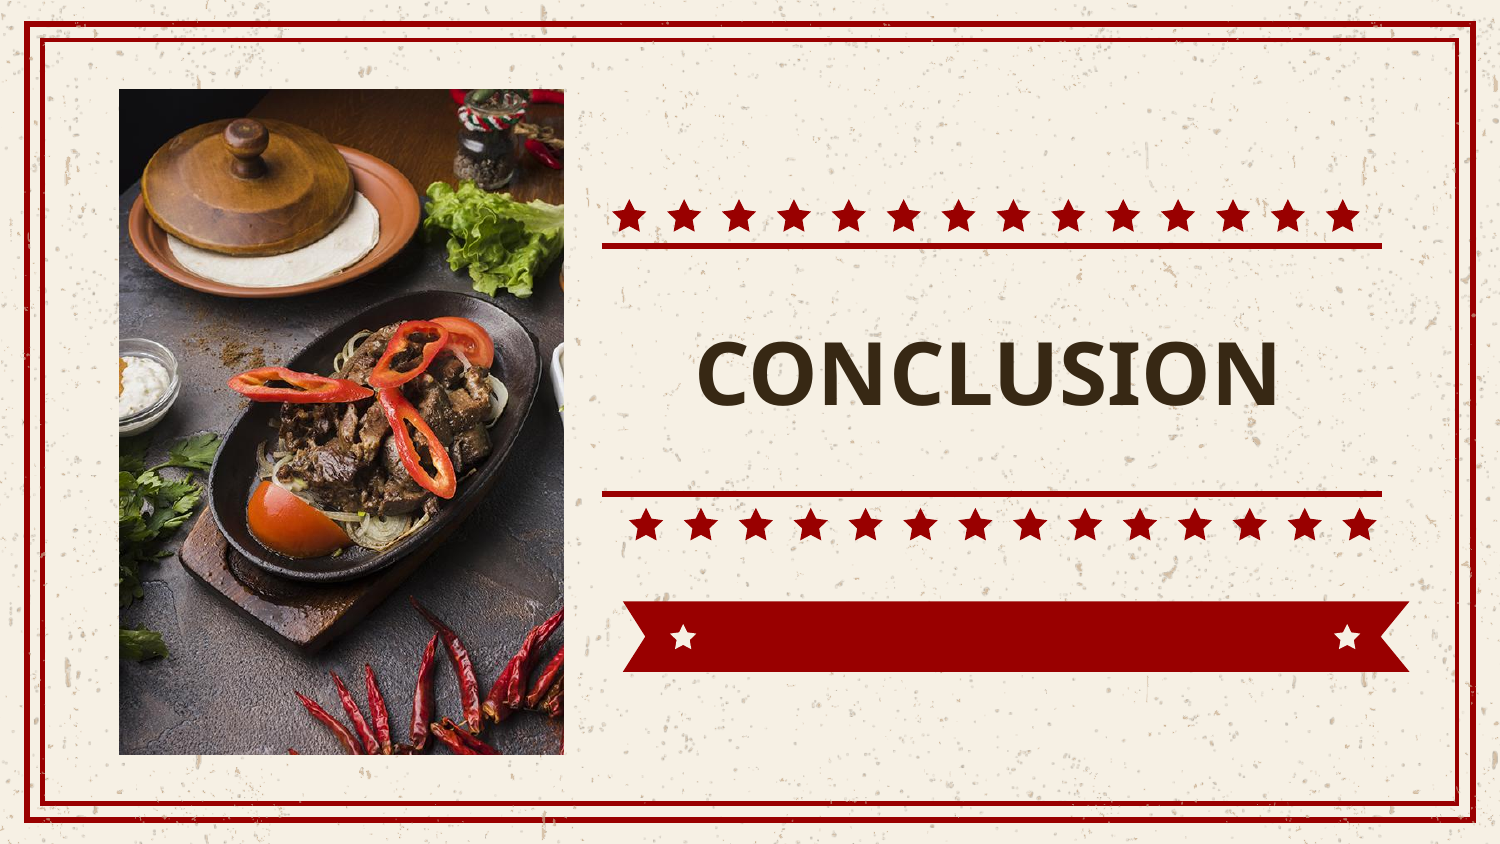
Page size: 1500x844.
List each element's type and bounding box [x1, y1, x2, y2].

text_box [622, 601, 1410, 673]
text_box [601, 245, 1383, 495]
picture [1, 1, 1500, 844]
text_box [628, 507, 1377, 541]
text_box [611, 198, 1361, 232]
